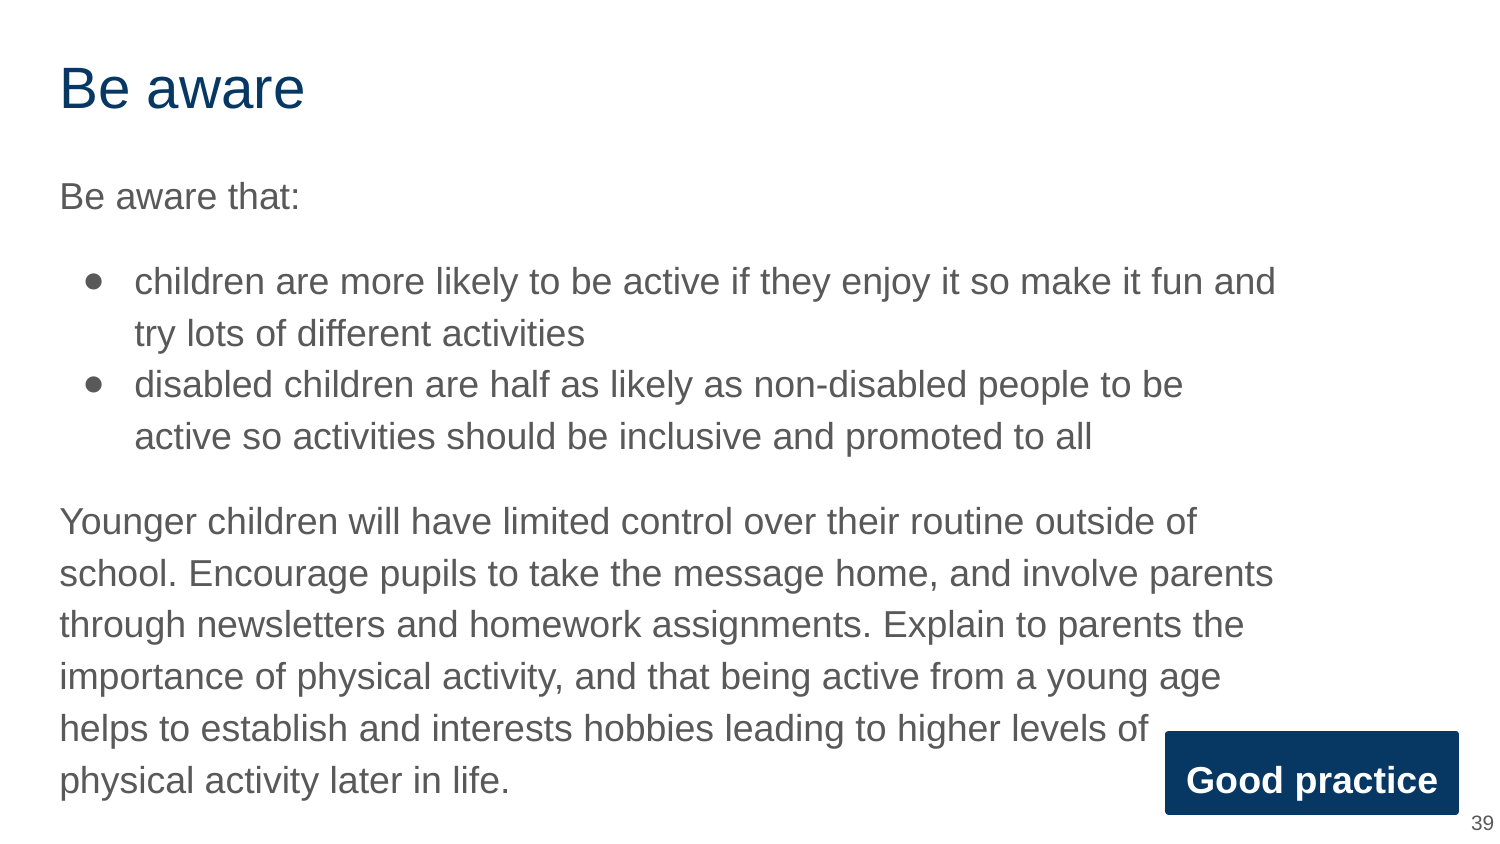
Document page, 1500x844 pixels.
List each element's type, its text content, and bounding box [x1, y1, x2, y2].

list Be aware that: children are more likely to be active if they enjoy it so make it fun and try lots of different activities disabled children are half as likely as non-disabled people to be active so activities should be inclusive and promoted to all Younger children will have limited control over their routine outside of school. Encourage pupils to take the message home, and involve parents through newsletters and homework assignments. Explain to parents the importance of physical activity, and that being active from a young age helps to establish and interests hobbies leading to higher levels of physical activity later in life. [44, 150, 1293, 769]
subtitle Good practice [1168, 733, 1456, 812]
title Be aware [44, 35, 1470, 130]
slide_number 39 [1419, 789, 1500, 844]
